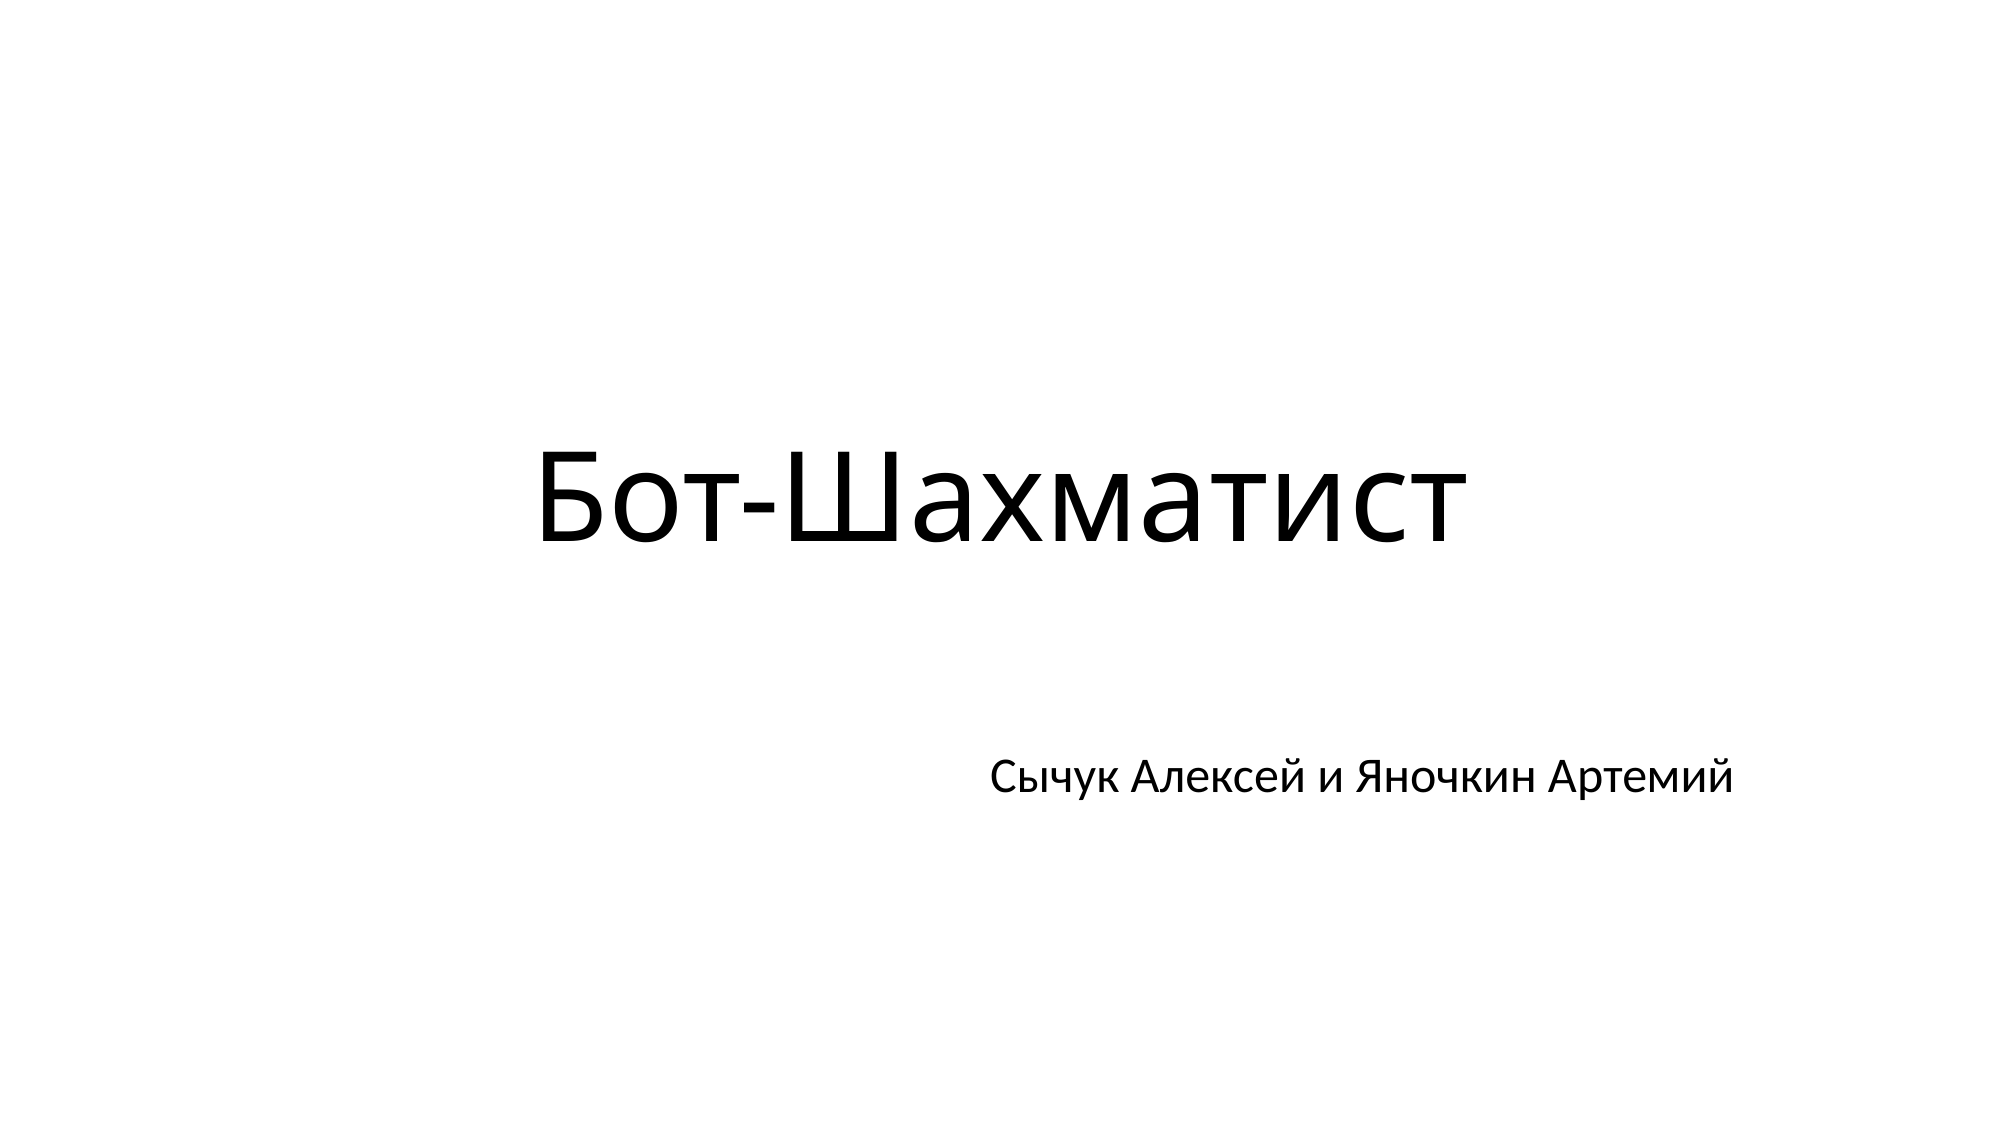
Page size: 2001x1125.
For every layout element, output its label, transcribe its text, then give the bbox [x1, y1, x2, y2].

title Бот-Шахматист [249, 184, 1750, 576]
subtitle Сычук Алексей и Яночкин Артемий [249, 742, 1750, 1014]
